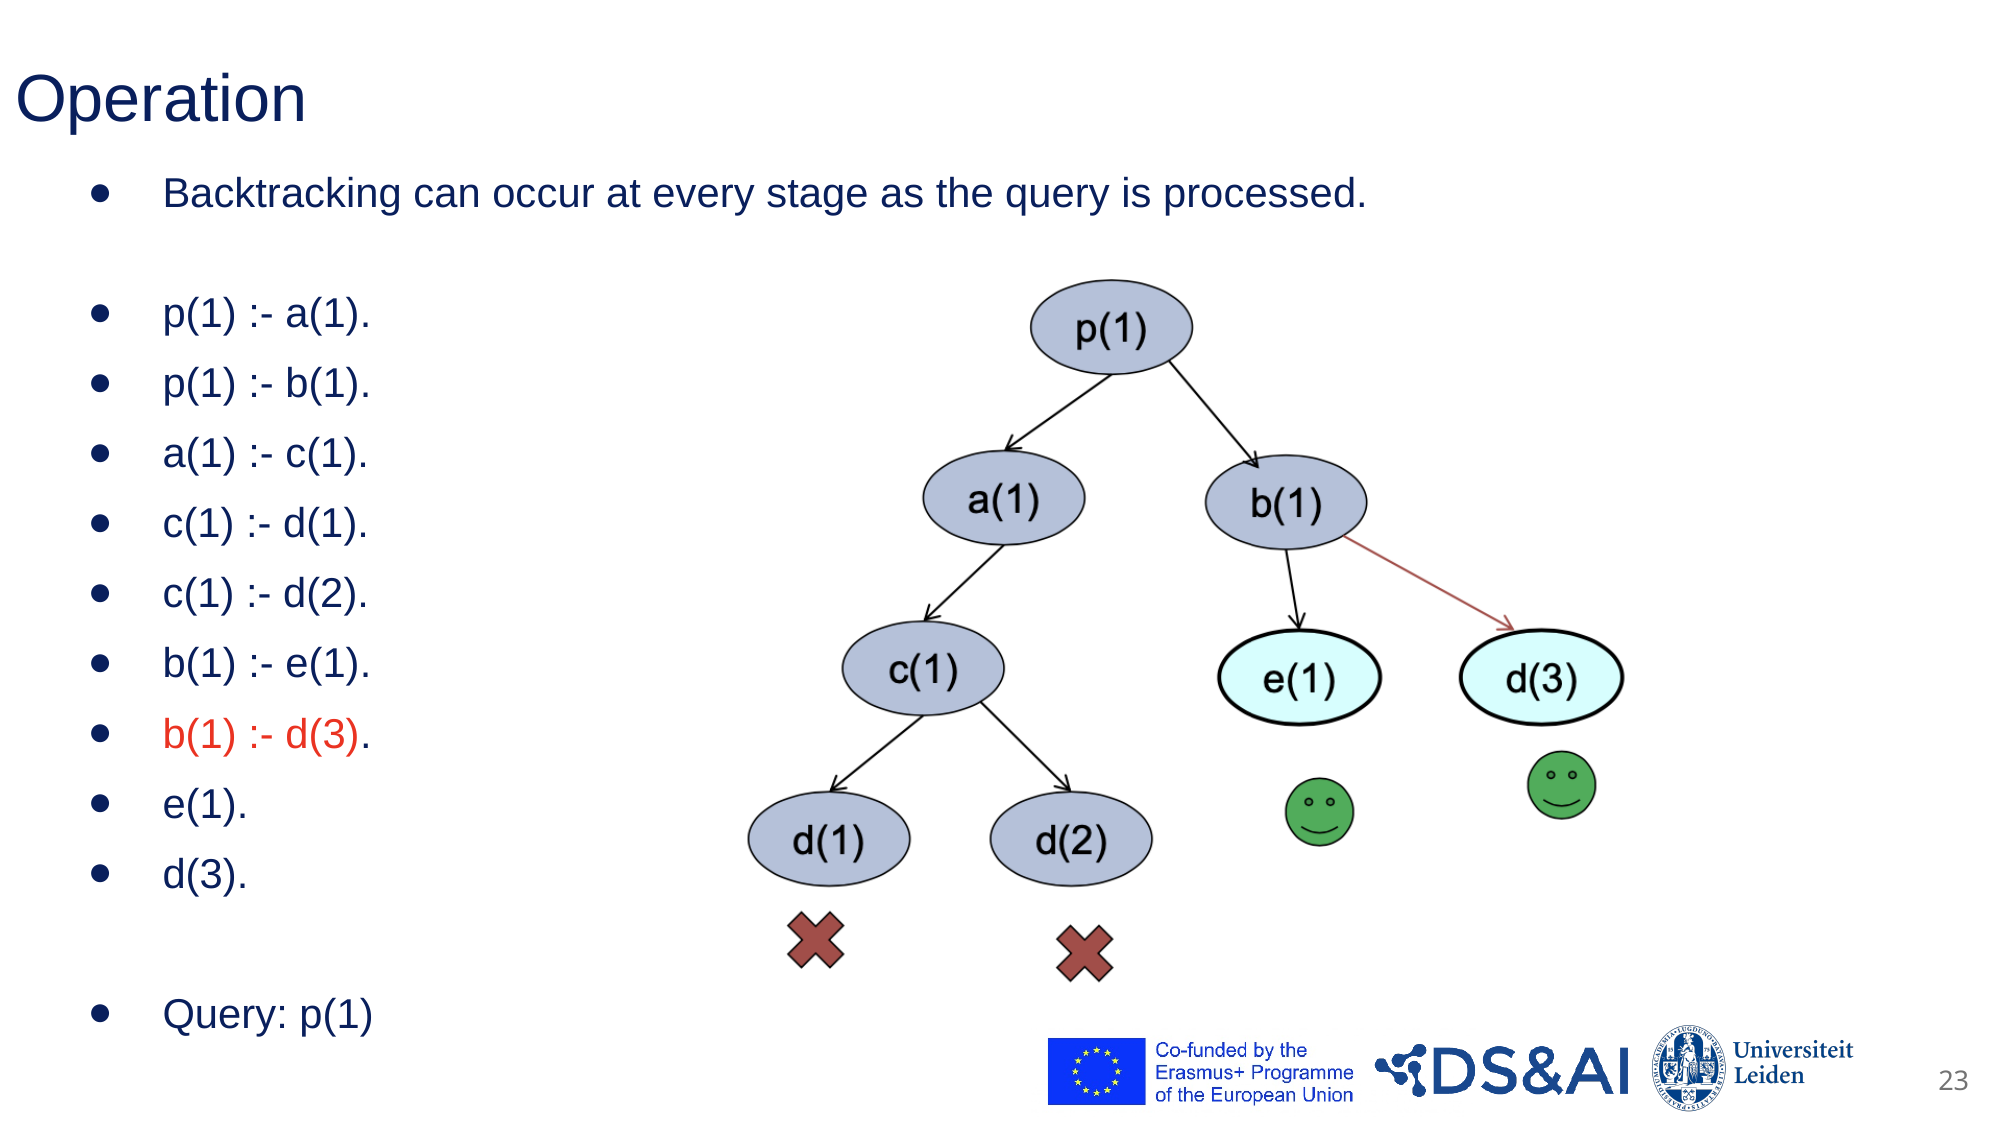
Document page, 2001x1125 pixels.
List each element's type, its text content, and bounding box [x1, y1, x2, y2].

title Operation [0, 10, 2000, 180]
picture [1031, 1055, 1857, 1125]
slide_number 23 [1921, 1049, 1985, 1115]
list Backtracking can occur at every stage as the query is processed. p(1) :- a(1). p(1) :- b(1). a(1) :- c(1). c(1) :- d(1). c(1) :- d(2). b(1) :- e(1). b(1) :- d(3). e(1). d(3). Query: p(1) [47, 143, 1953, 1055]
picture [732, 252, 1636, 993]
